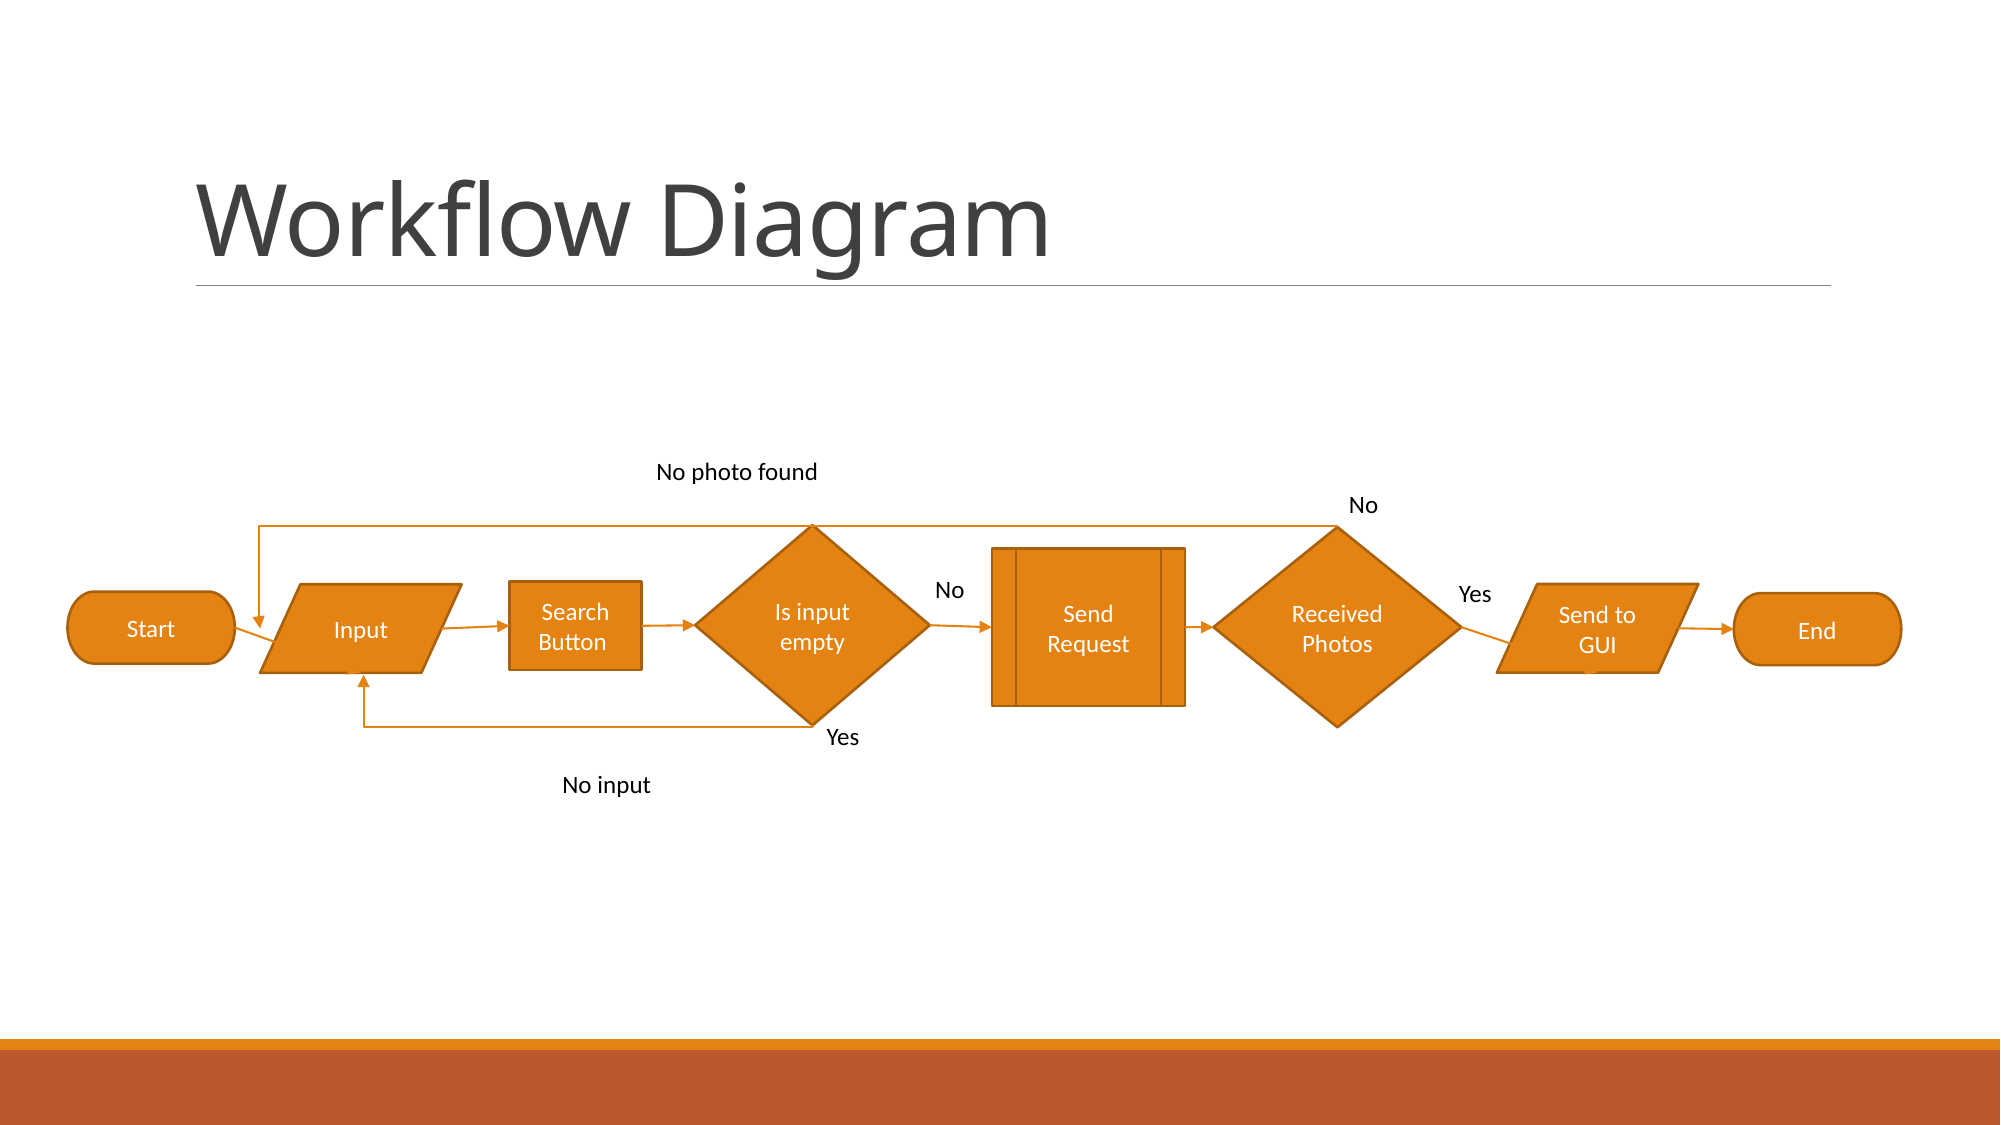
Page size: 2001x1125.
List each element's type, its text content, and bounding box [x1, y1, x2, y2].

title Workflow Diagram [179, 47, 1830, 285]
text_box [66, 447, 1902, 807]
